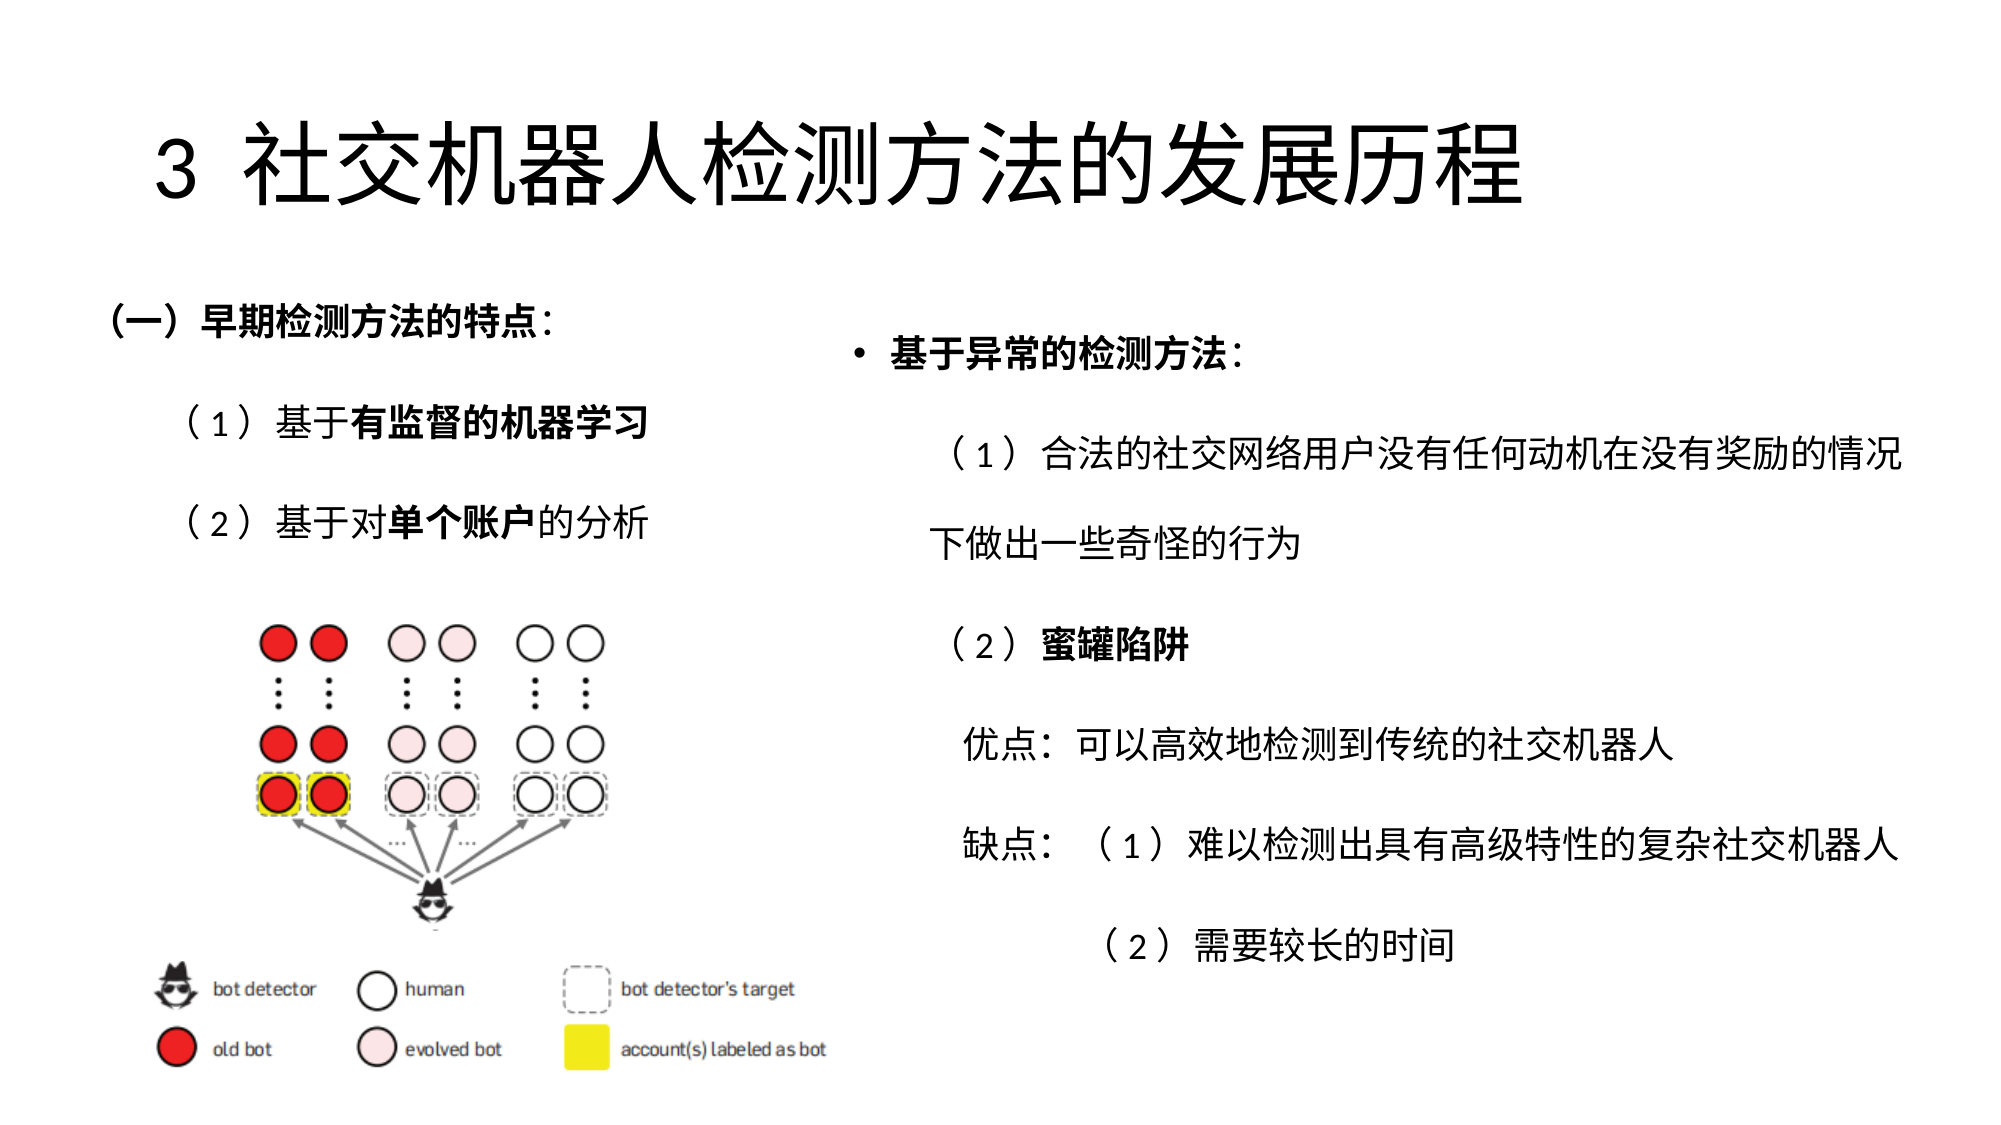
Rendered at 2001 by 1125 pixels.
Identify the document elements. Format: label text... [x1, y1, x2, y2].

text_box 基于异常的检测方法： （1）合法的社交网络用户没有任何动机在没有奖励的情况下做出一些奇怪的行为 （2）蜜罐陷阱 优点：可以高效地检测到传统的社交机器人 缺点：（1）难以检测出具有高级特性的复杂社交机器人 （2）需要较长的时间 [838, 277, 1921, 1084]
title 3 社交机器人检测方法的发展历程 [137, 59, 1863, 278]
picture [133, 961, 848, 1071]
list （一）早期检测方法的特点： （1）基于有监督的机器学习 （2）基于对单个账户的分析 [73, 245, 795, 580]
picture [244, 601, 653, 931]
